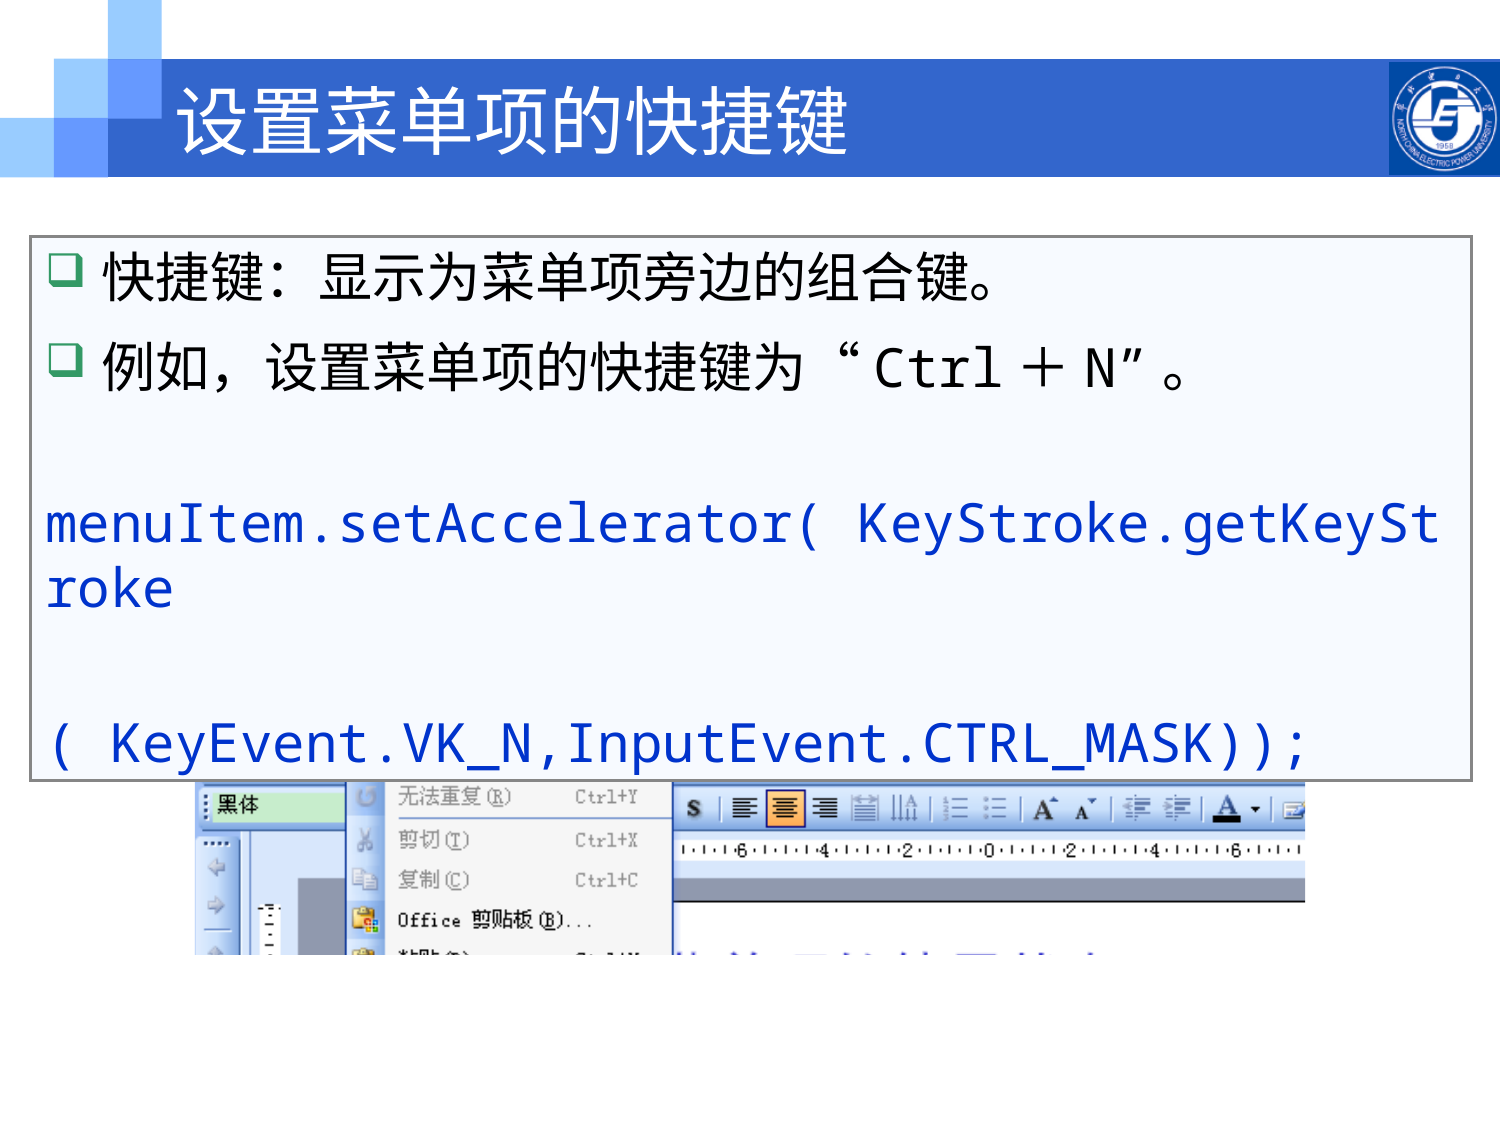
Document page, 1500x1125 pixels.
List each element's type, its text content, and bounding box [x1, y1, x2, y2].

text_box 设置菜单项的快捷键 [159, 65, 1306, 173]
text_box 快捷键：显示为菜单项旁边的组合键。 例如，设置菜单项的快捷键为“Ctrl＋N”。 menuItem.setAccelerator( KeyStroke.getKeyStroke ( KeyEvent.VK_N,InputEvent.CTRL_MASK)); [30, 236, 1472, 781]
picture [194, 656, 1306, 955]
picture [1389, 62, 1500, 175]
